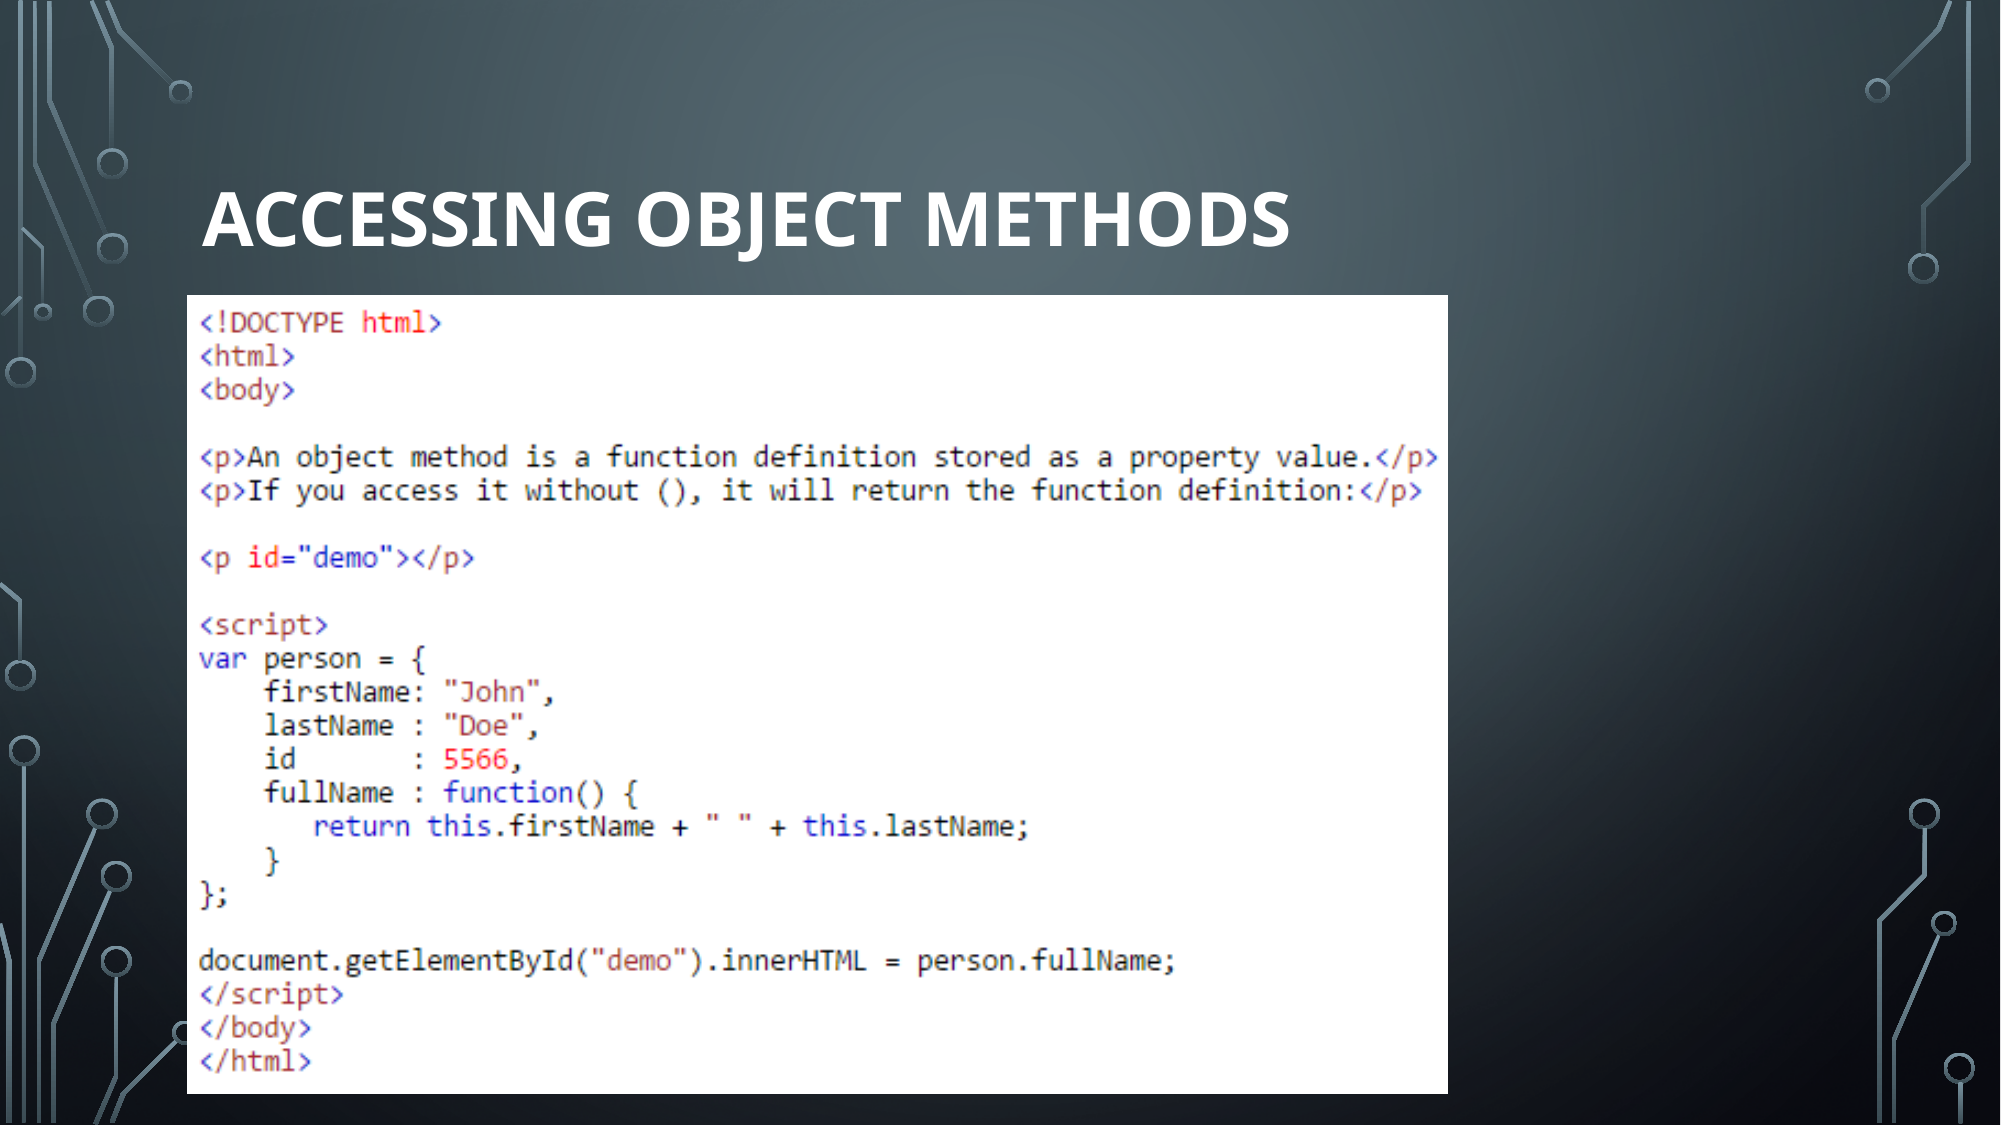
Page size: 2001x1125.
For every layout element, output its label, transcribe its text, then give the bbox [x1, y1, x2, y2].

title Accessing Object Methods [187, 101, 1813, 344]
picture [186, 294, 1448, 1094]
